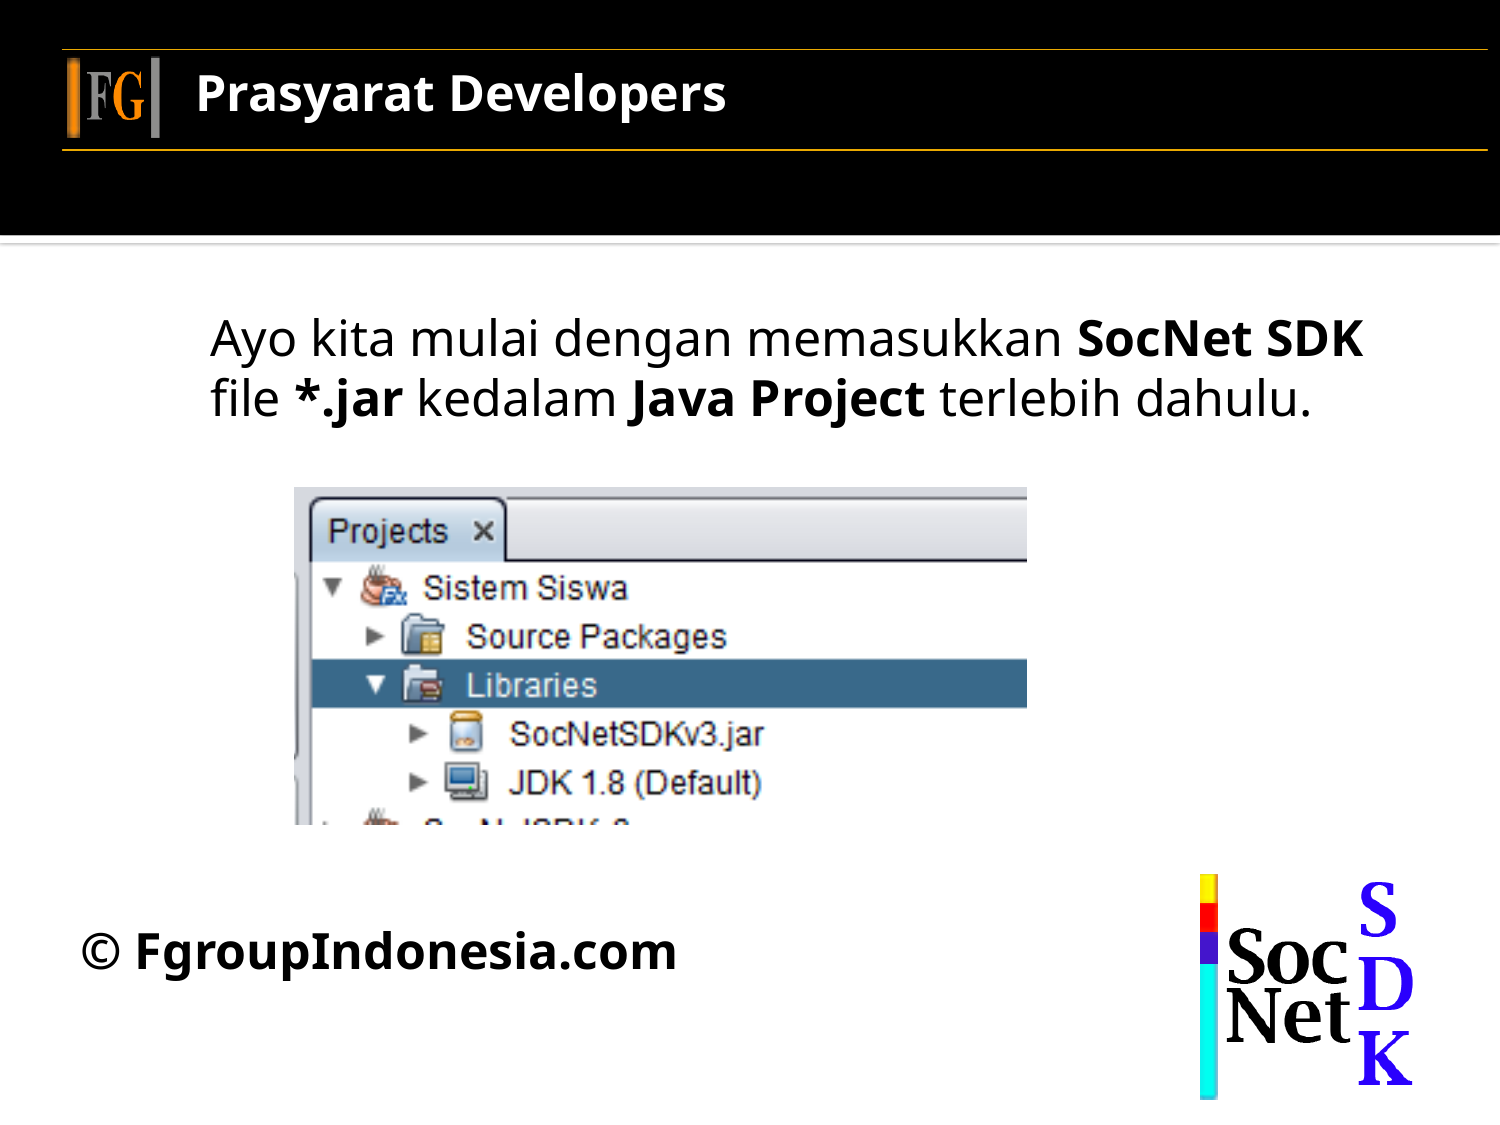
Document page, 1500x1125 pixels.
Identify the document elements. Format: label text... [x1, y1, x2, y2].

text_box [65, 874, 1428, 1104]
picture [294, 487, 1027, 825]
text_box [61, 46, 1488, 150]
list Ayo kita mulai dengan memasukkan SocNet SDK file *.jar kedalam Java Project terlebih dahulu. [75, 291, 1425, 874]
